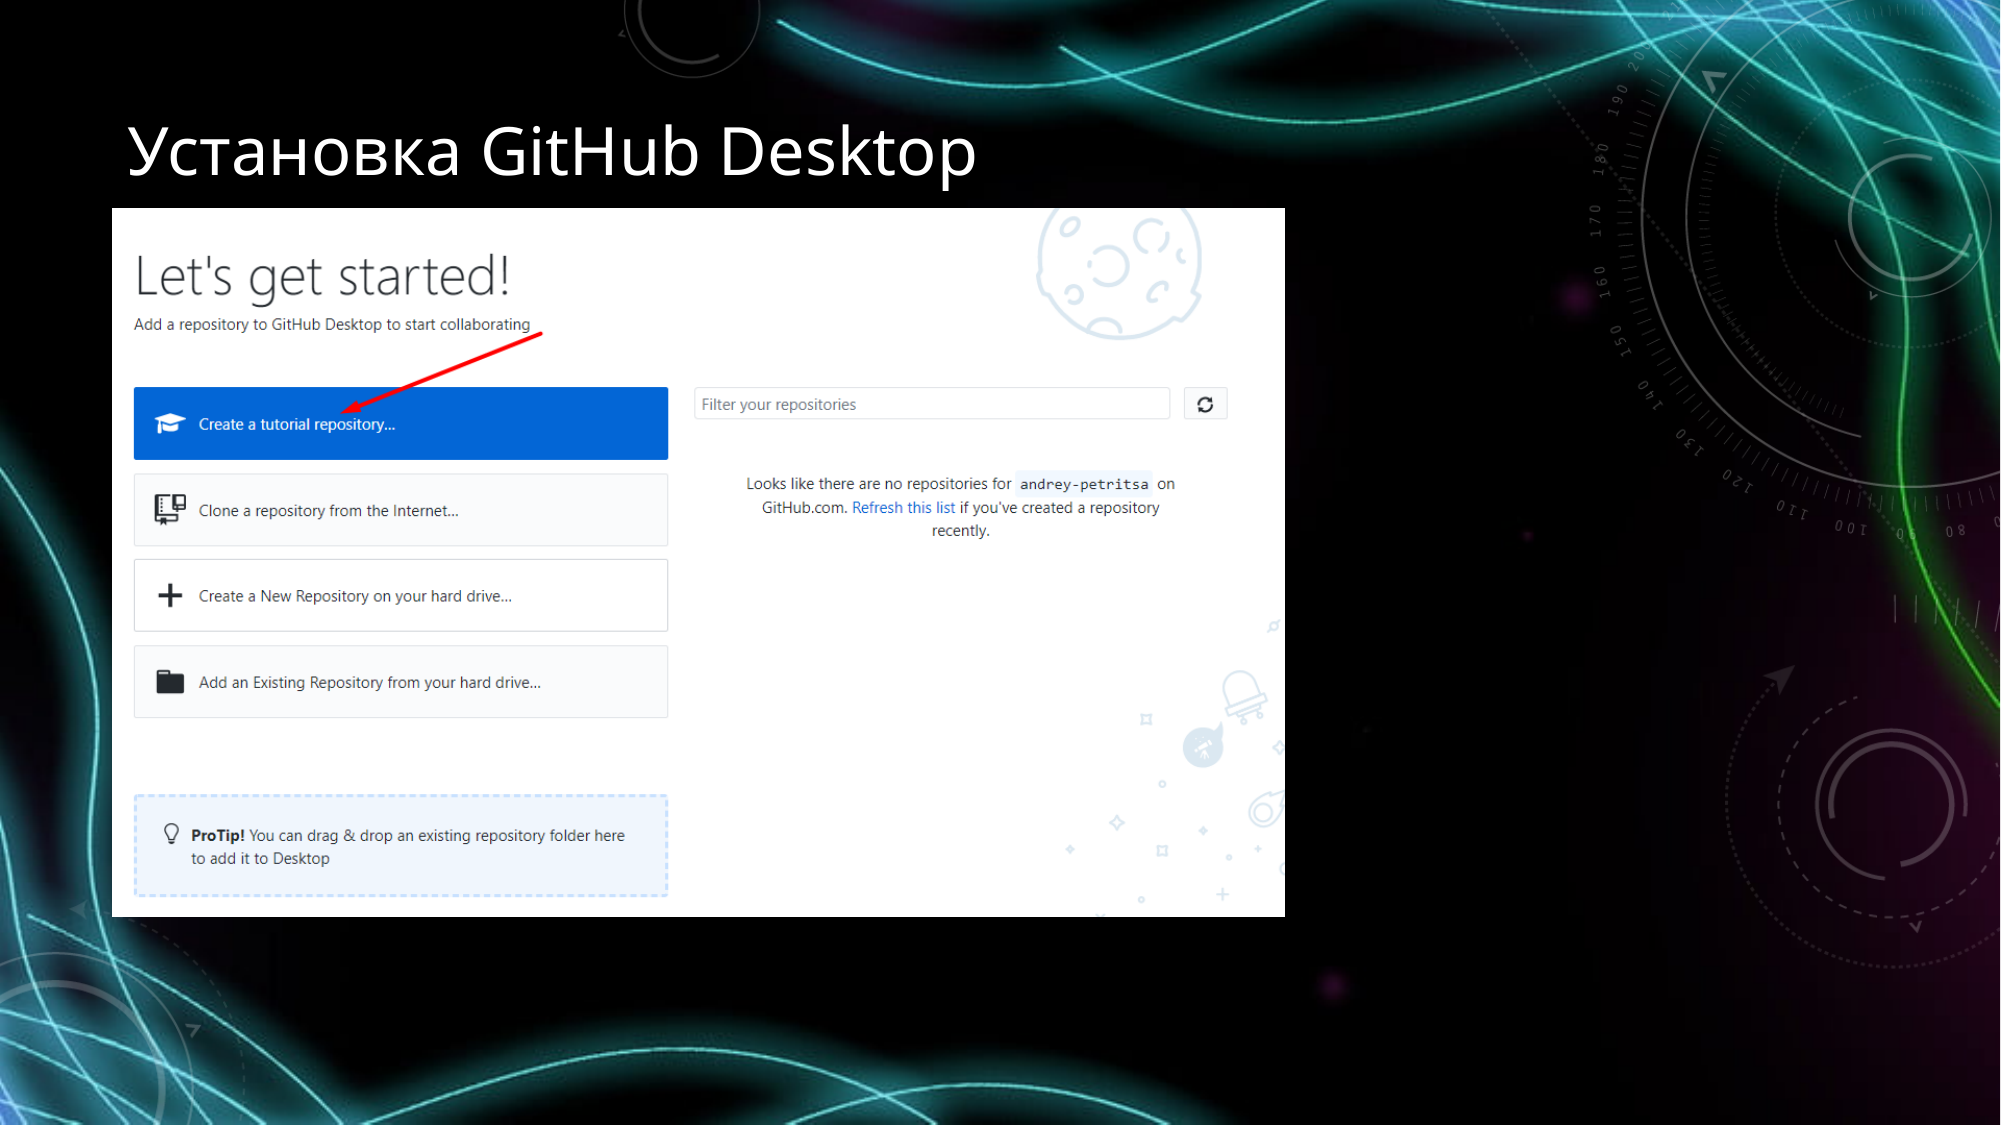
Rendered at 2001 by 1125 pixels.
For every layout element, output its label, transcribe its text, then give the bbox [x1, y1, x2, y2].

title Установка GitHub Desktop [112, 99, 1775, 198]
picture [0, 0, 2001, 1125]
